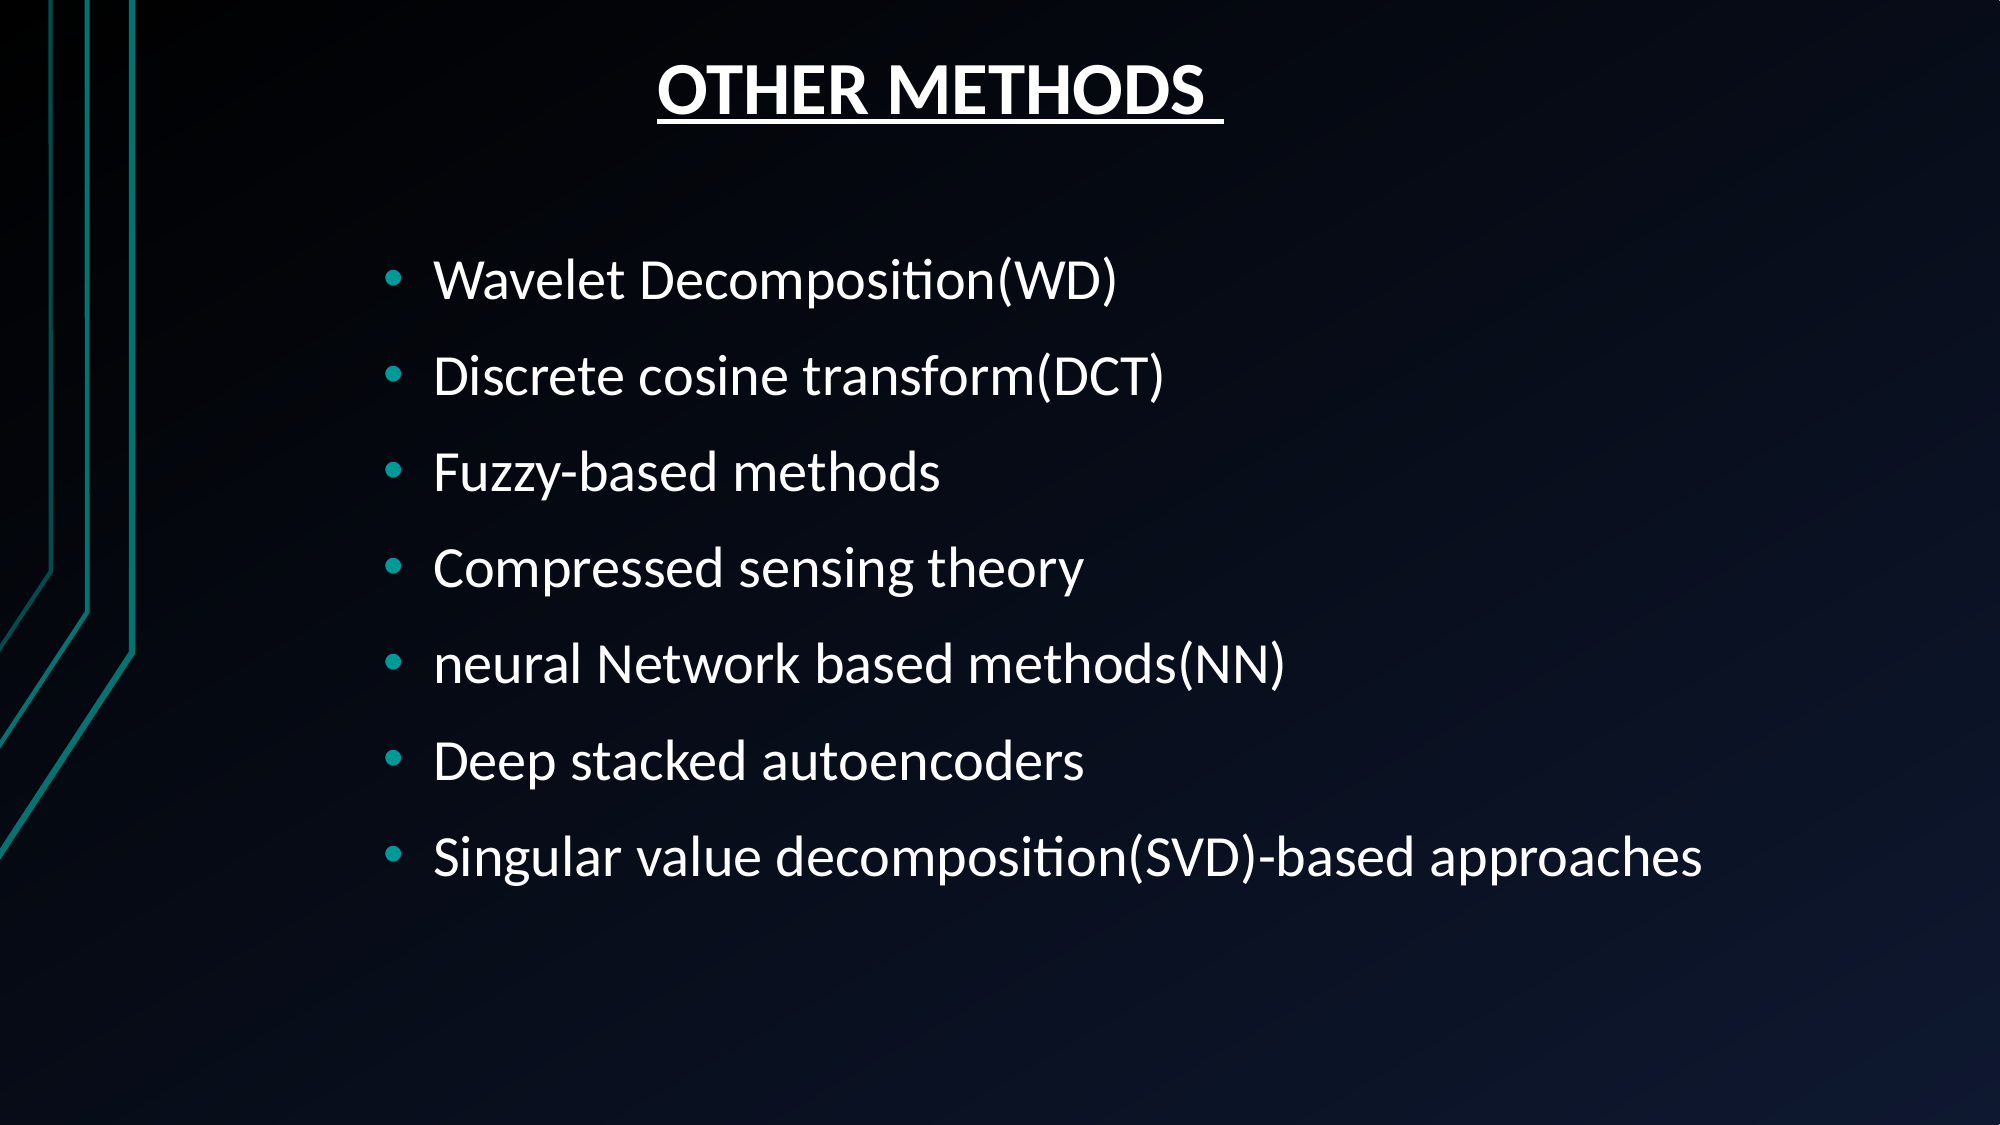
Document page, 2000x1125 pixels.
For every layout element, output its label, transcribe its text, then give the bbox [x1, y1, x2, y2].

text_box Wavelet Decomposition(WD) Discrete cosine transform(DCT) Fuzzy-based methods Compressed sensing theory neural Network based methods(NN) Deep stacked autoencoders Singular value decomposition(SVD)-based approaches [363, 239, 1763, 1001]
title OTHER METHODS [637, 24, 1401, 141]
